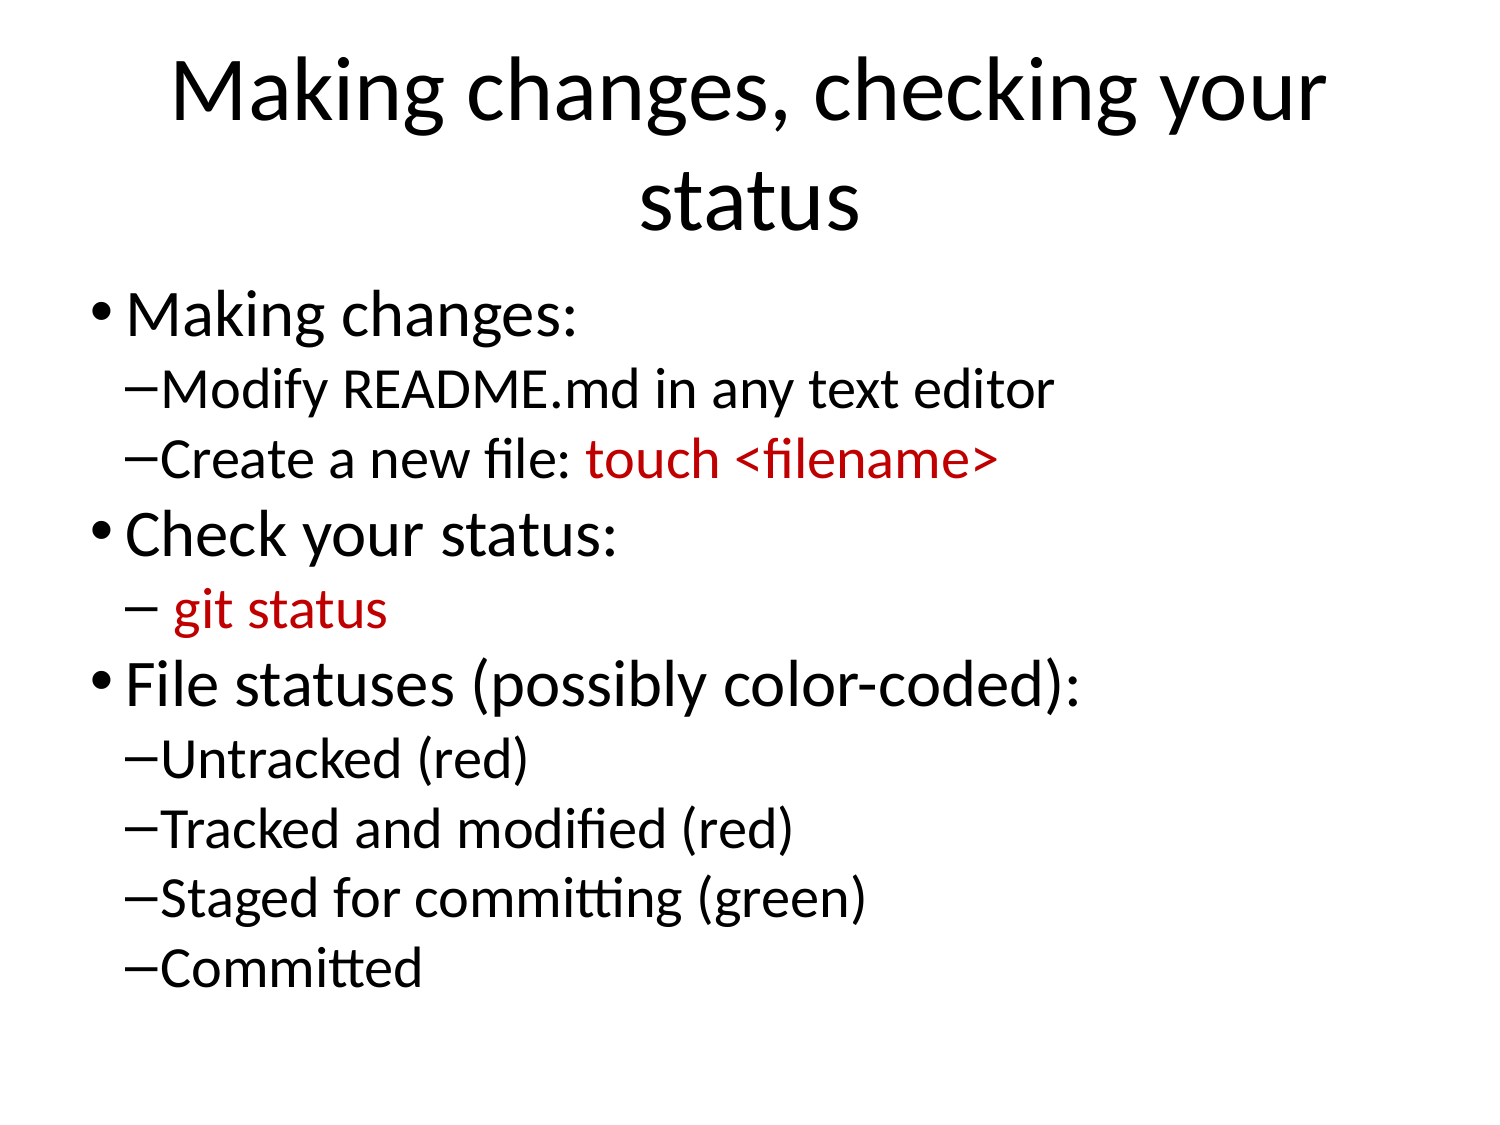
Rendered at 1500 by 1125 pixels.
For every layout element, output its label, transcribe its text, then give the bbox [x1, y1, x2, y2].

text_box Making changes, checking your status [75, 45, 1425, 233]
text_box Making changes: Modify README.md in any text editor Create a new file: touch <filename> Check your status: git status File statuses (possibly color-coded): Untracked (red) Tracked and modified (red) Staged for committing (green) Committed [75, 262, 1425, 1005]
